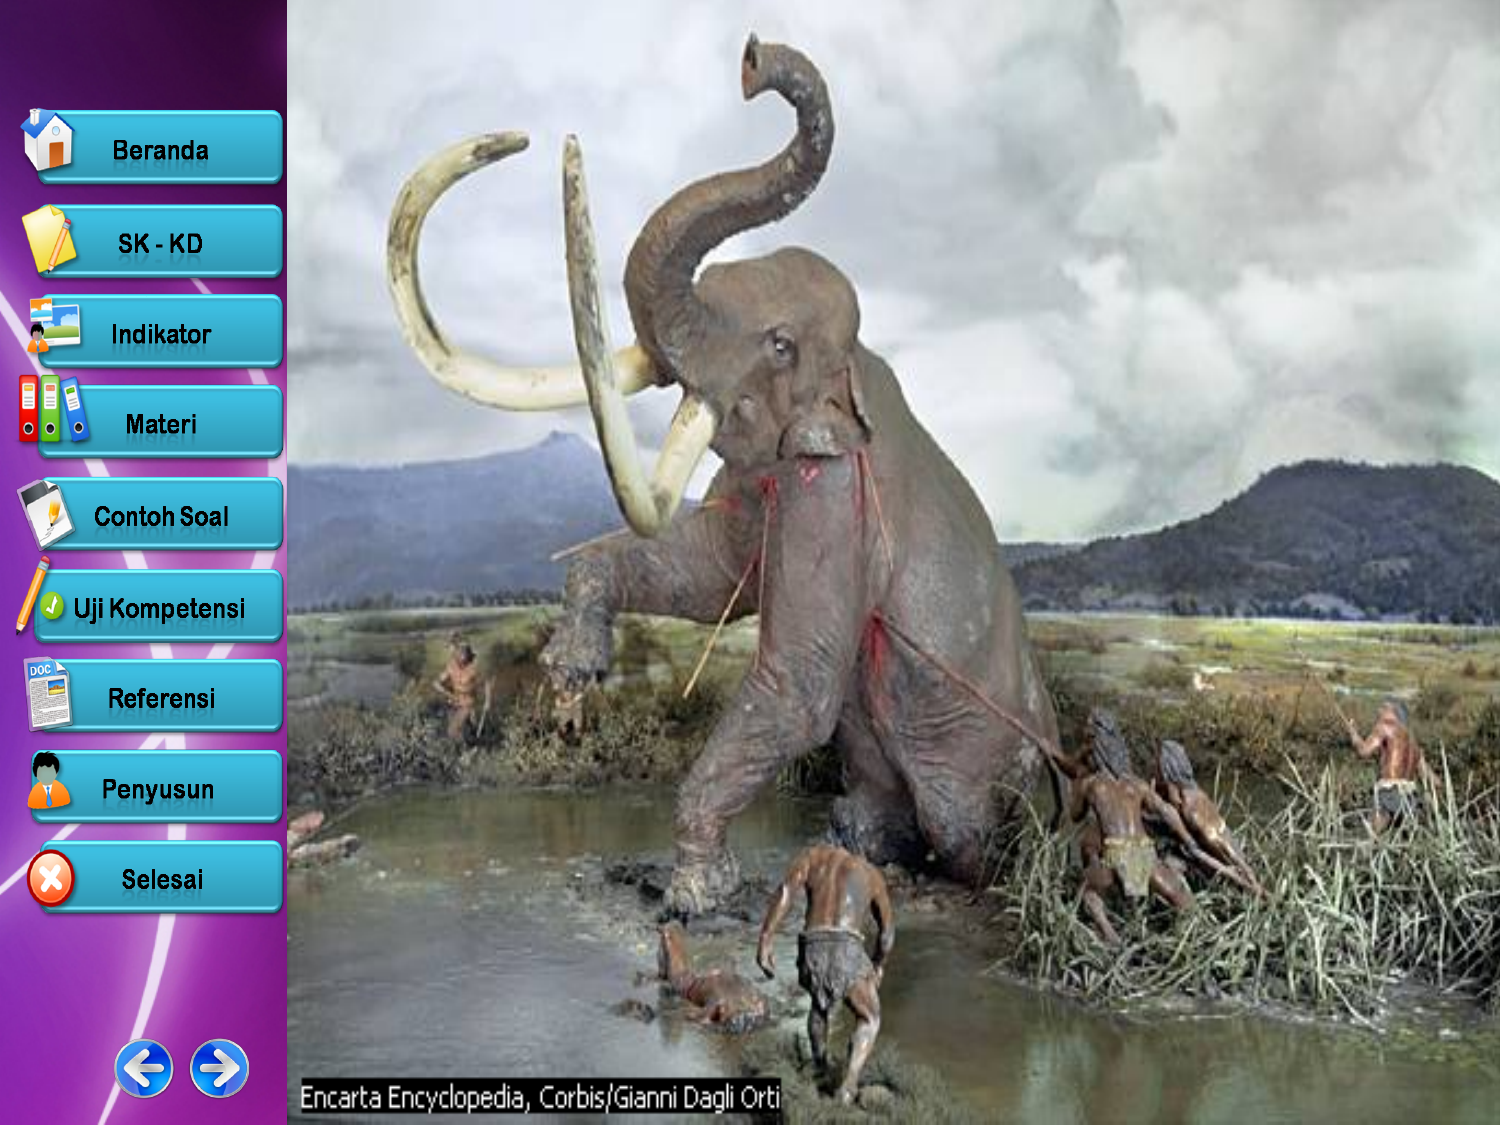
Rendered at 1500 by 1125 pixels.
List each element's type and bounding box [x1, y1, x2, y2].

list [287, 0, 1500, 1125]
picture [0, 0, 287, 1125]
